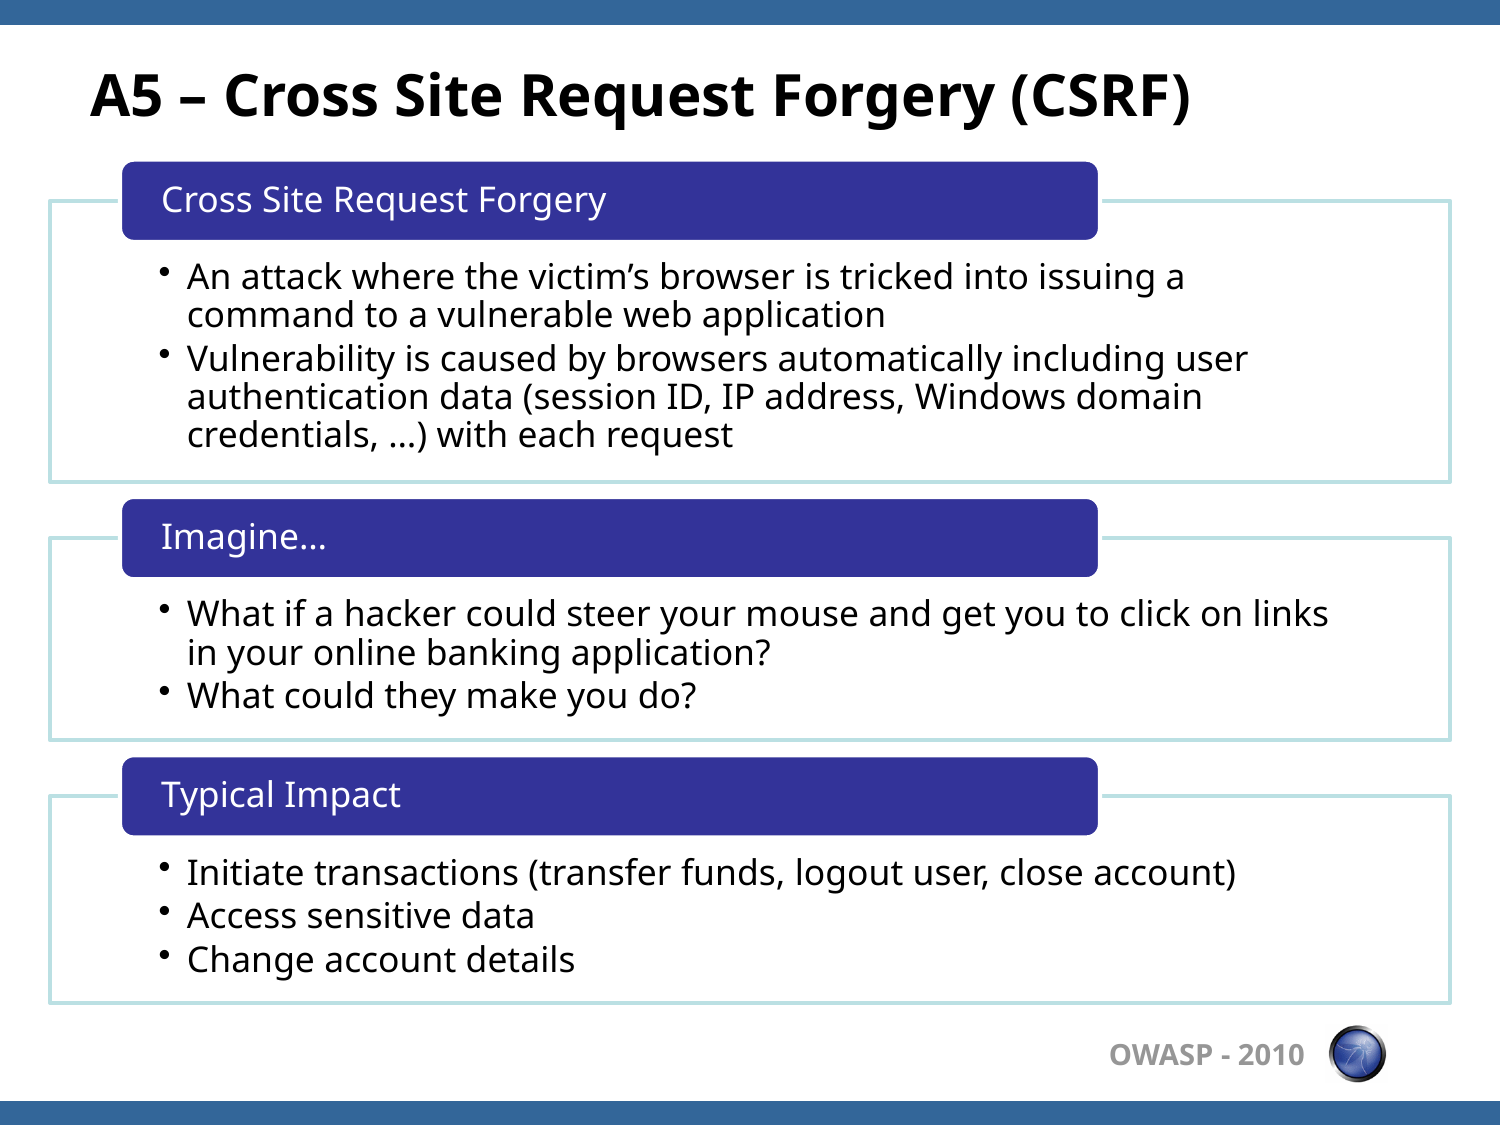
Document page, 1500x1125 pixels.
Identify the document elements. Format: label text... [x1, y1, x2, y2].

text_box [49, 149, 1451, 1013]
picture [1325, 1024, 1388, 1083]
title A5 – Cross Site Request Forgery (CSRF) [74, 27, 1426, 148]
